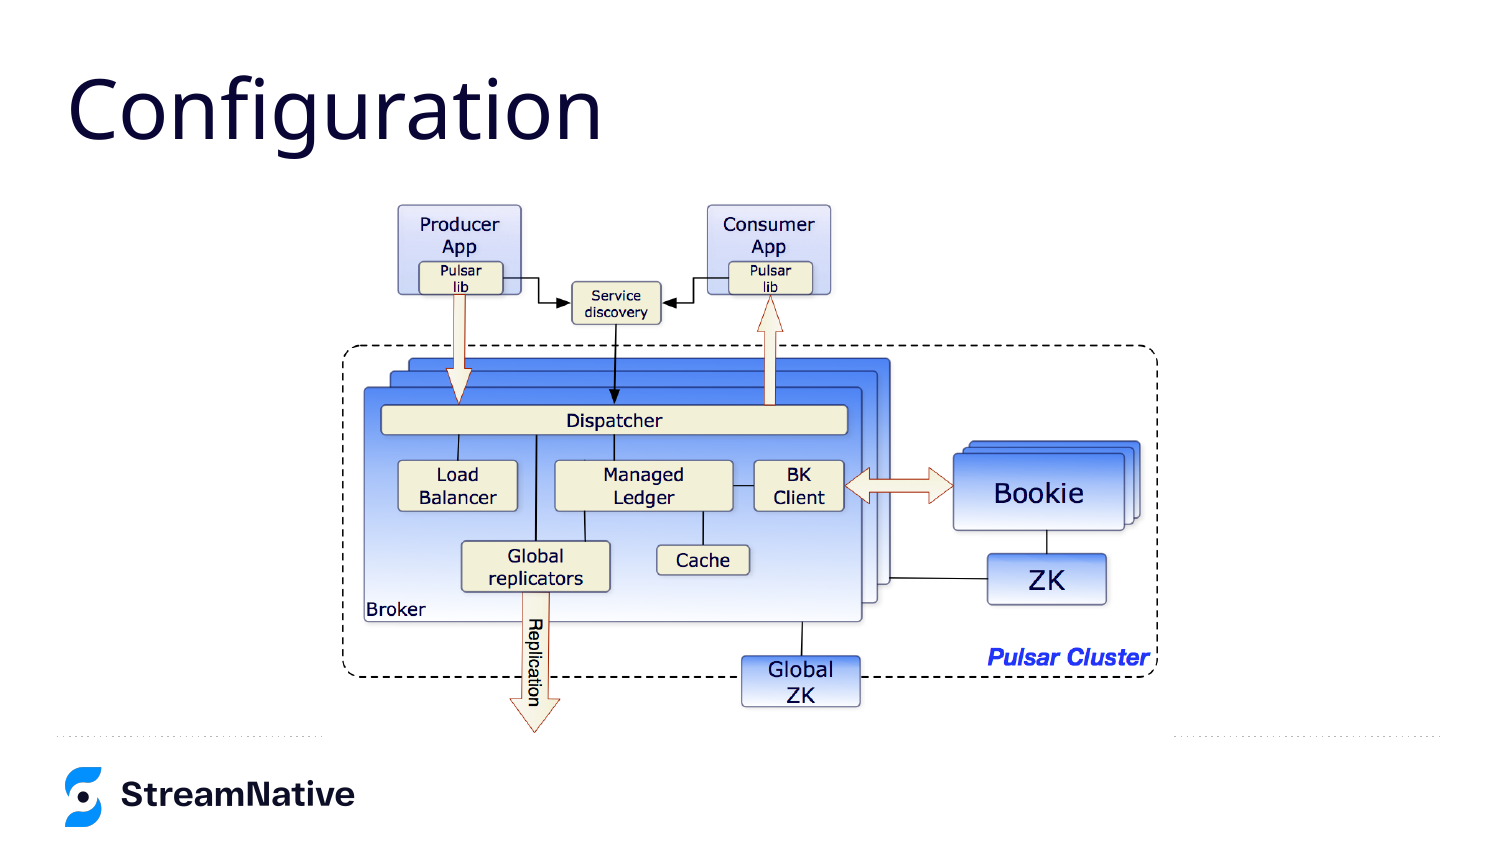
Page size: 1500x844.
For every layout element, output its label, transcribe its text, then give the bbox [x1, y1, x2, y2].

picture [56, 758, 363, 836]
title Configuration [51, 41, 1449, 159]
picture [325, 188, 1174, 750]
